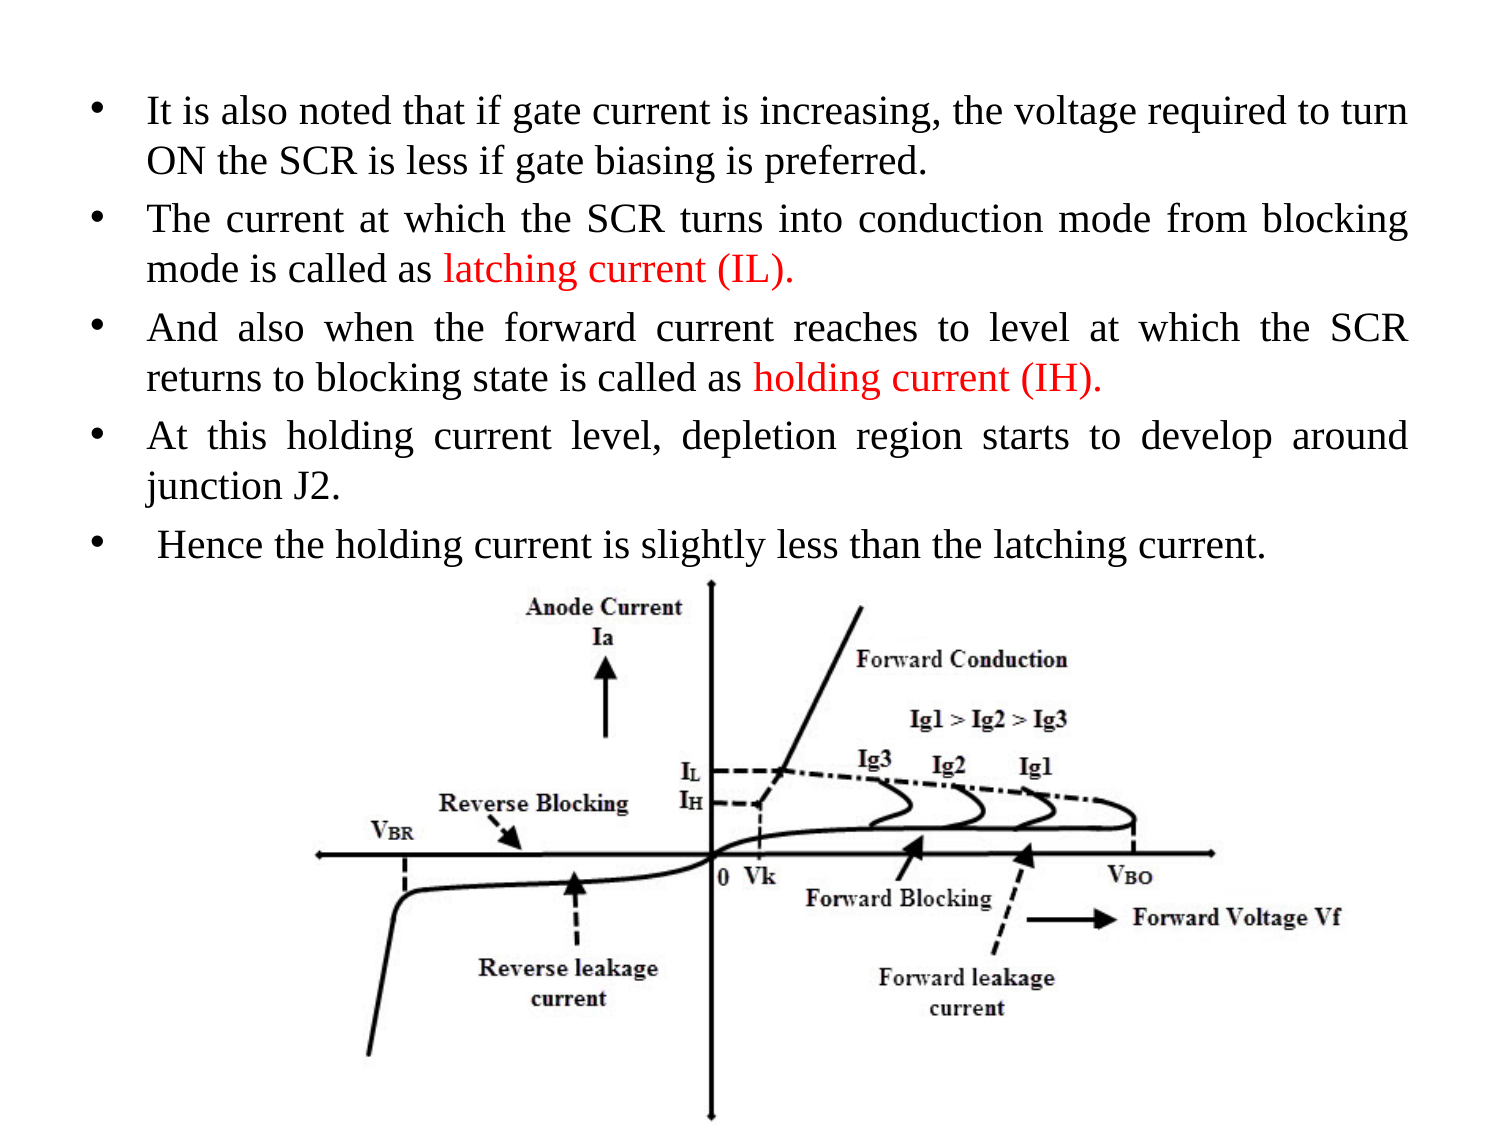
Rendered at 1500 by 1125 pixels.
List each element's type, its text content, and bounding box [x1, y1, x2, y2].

picture [299, 574, 1349, 1125]
list It is also noted that if gate current is increasing, the voltage required to turn ON the SCR is less if gate biasing is preferred. The current at which the SCR turns into conduction mode from blocking mode is called as latching current (IL). And also when the forward current reaches to level at which the SCR returns to blocking state is called as holding current (IH). At this holding current level, depletion region starts to develop around junction J2. Hence the holding current is slightly less than the latching current. [75, 75, 1425, 818]
